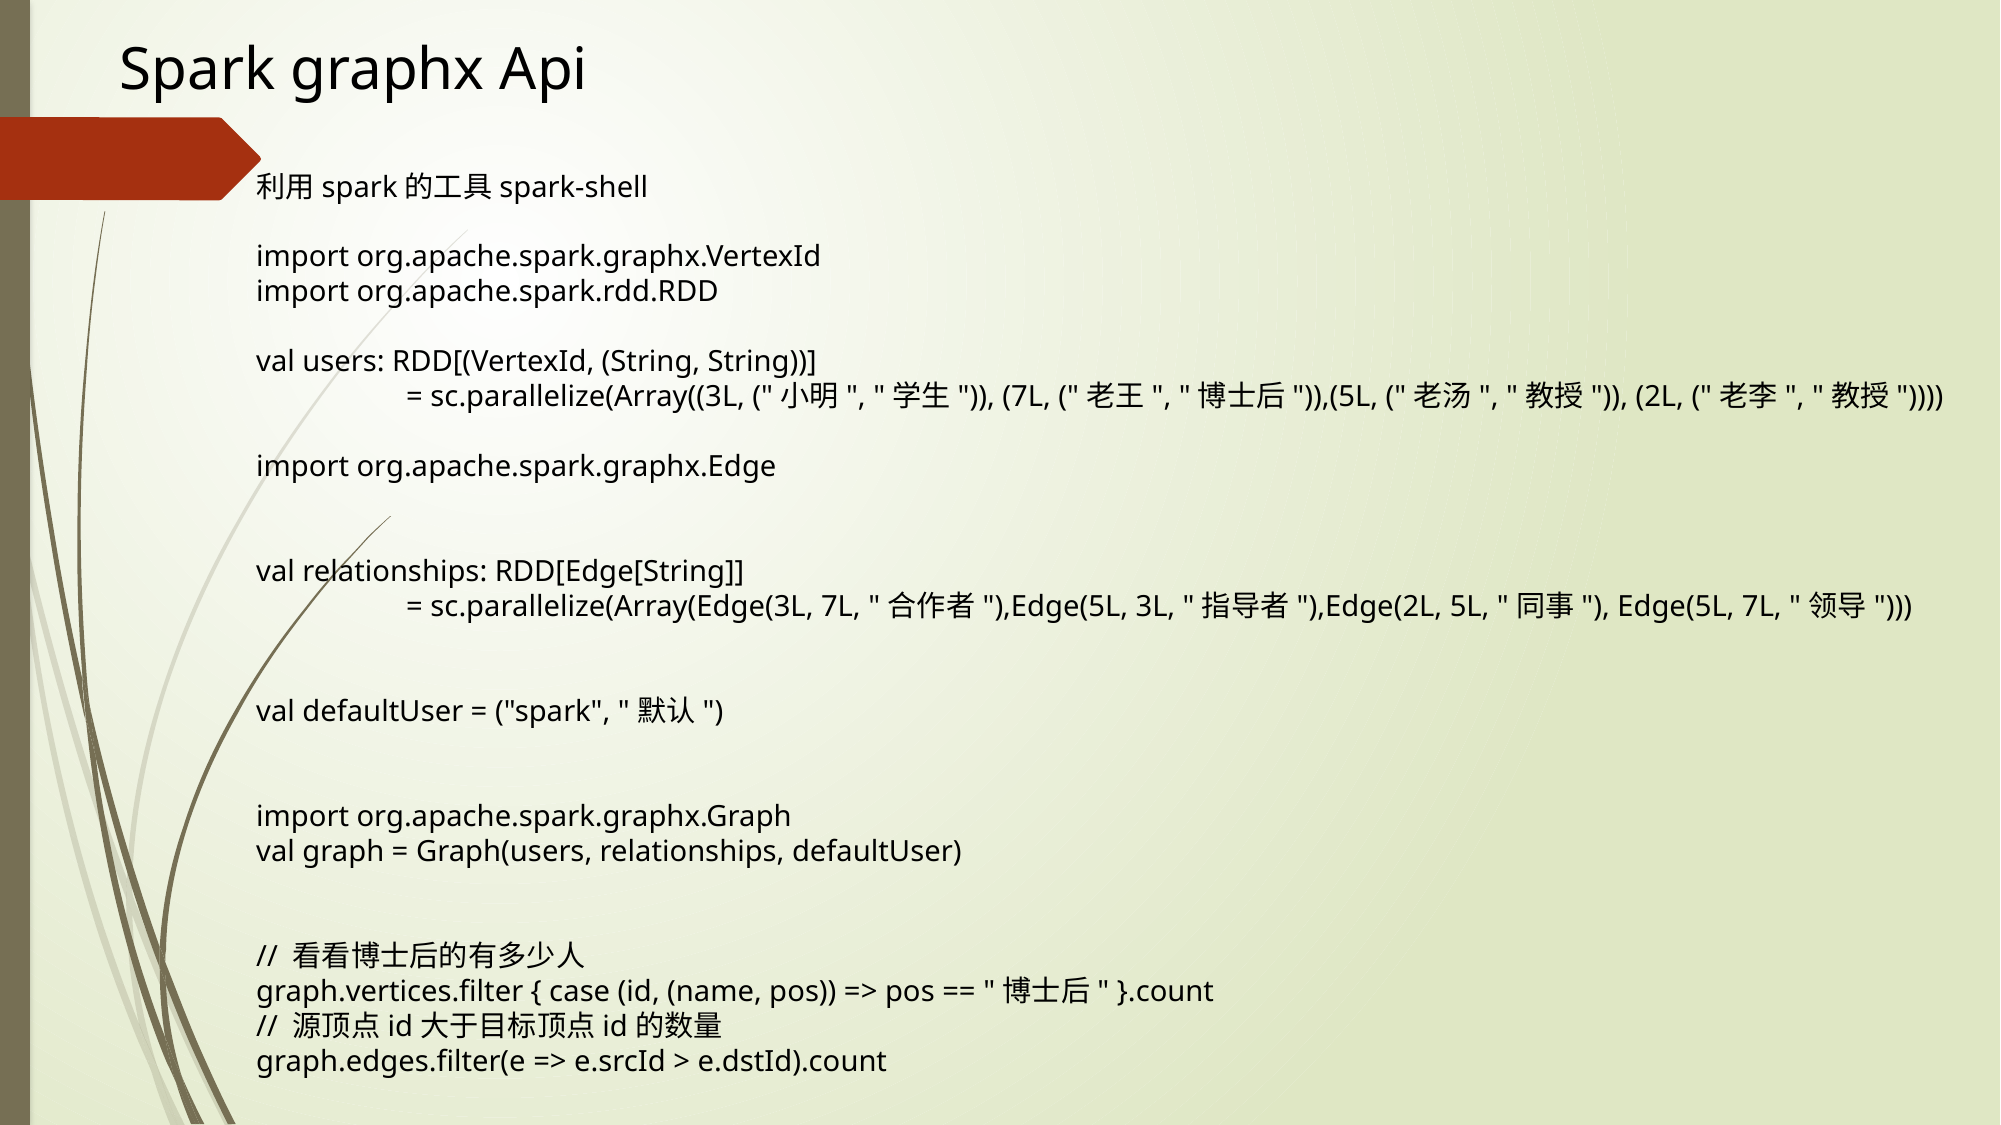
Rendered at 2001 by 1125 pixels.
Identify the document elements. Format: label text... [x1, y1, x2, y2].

text_box 利用spark的工具spark-shell import org.apache.spark.graphx.VertexId import org.apache.spark.rdd.RDD val users: RDD[(VertexId, (String, String))] = sc.parallelize(Array((3L, ("小明", "学生")), (7L, ("老王", "博士后")),(5L, ("老汤", "教授")), (2L, ("老李", "教授")))) import org.apache.spark.graphx.Edge val relationships: RDD[Edge[String]] = sc.parallelize(Array(Edge(3L, 7L, "合作者"),Edge(5L, 3L, "指导者"),Edge(2L, 5L, "同事"), Edge(5L, 7L, "领导"))) val defaultUser = ("spark", "默认") import org.apache.spark.graphx.Graph val graph = Graph(users, relationships, defaultUser) // 看看博士后的有多少人 graph.vertices.filter { case (id, (name, pos)) => pos == "博士后" }.count // 源顶点id大于目标顶点id的数量 graph.edges.filter(e => e.srcId > e.dstId).count [241, 160, 1959, 1085]
text_box Spark graphx Api [105, 23, 603, 109]
